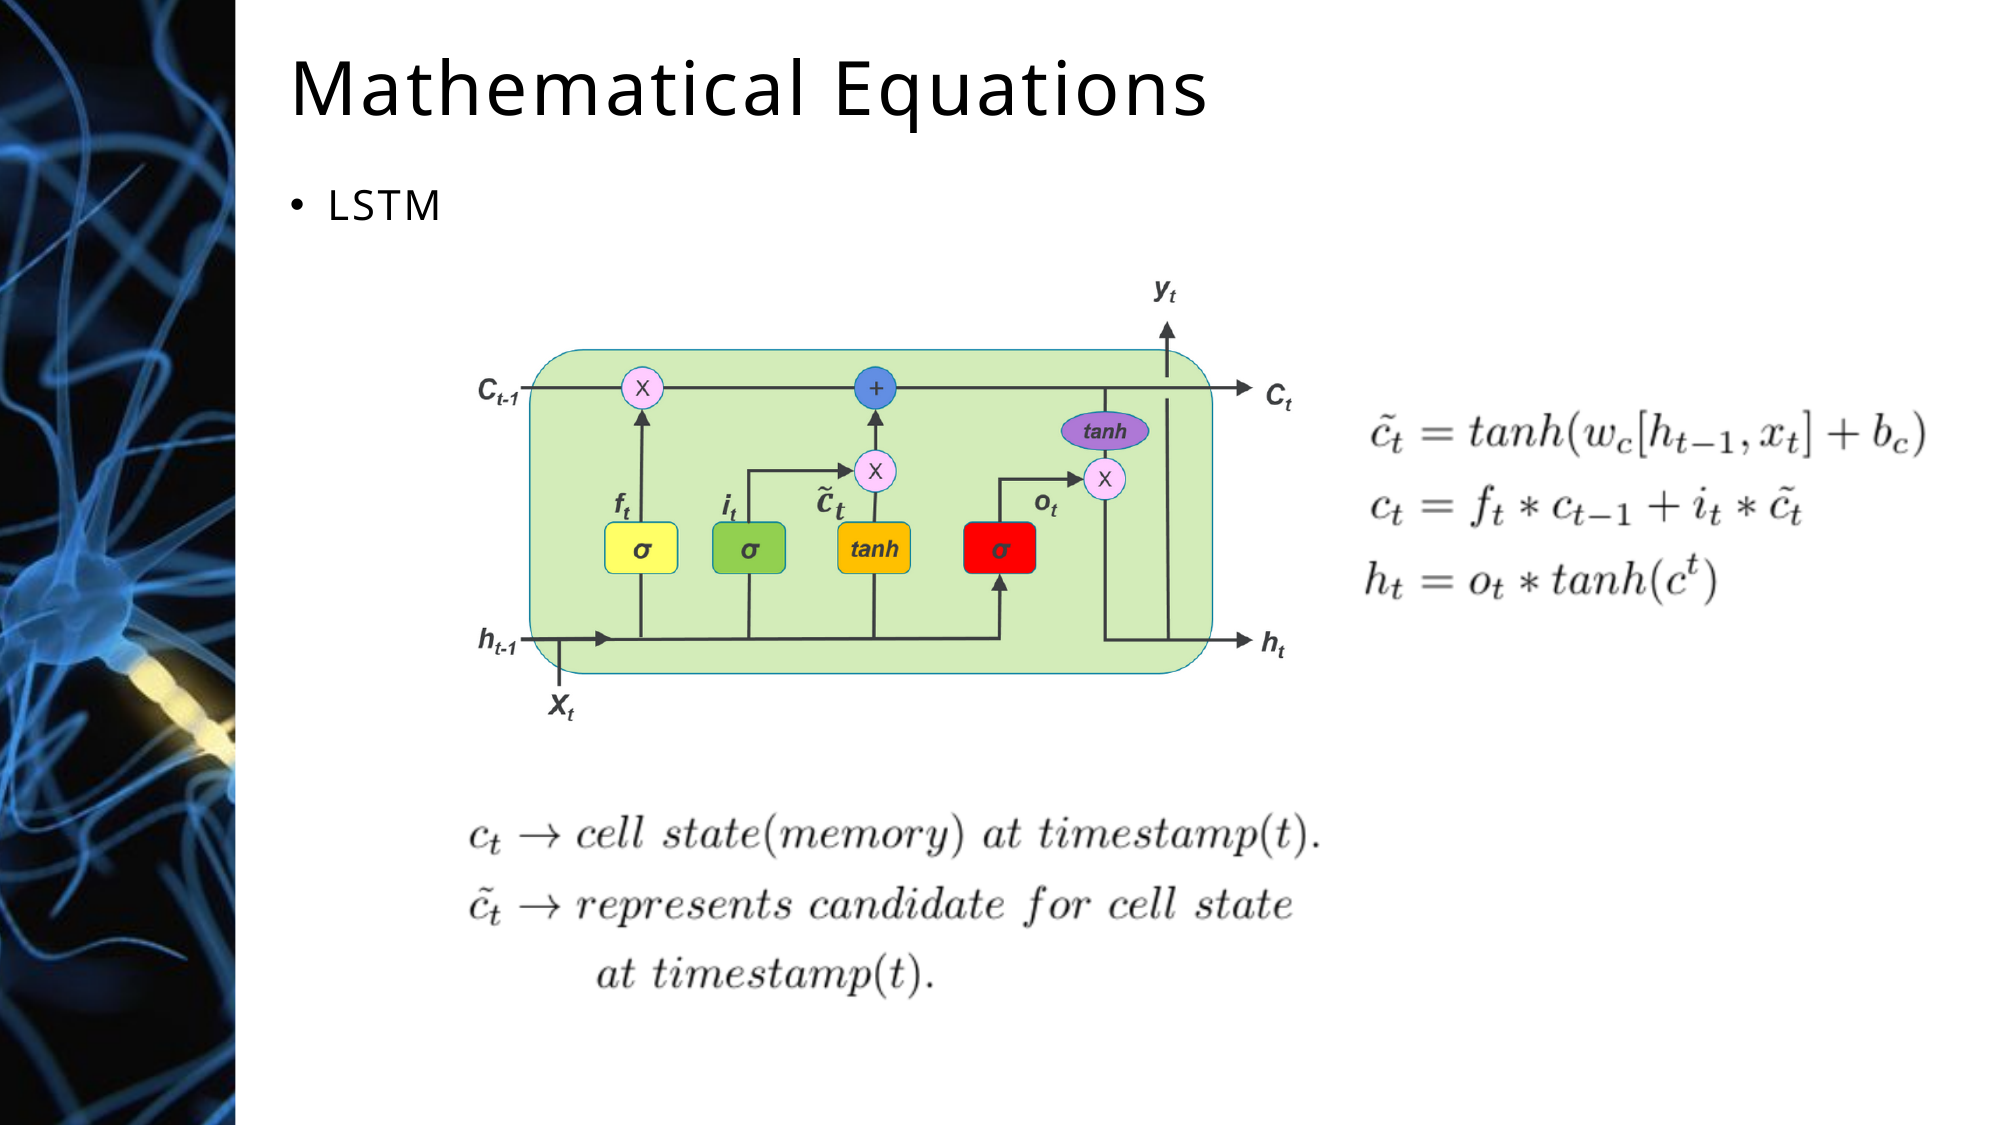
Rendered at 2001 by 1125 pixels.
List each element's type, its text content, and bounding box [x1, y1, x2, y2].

title Mathematical Equations [271, 33, 1863, 147]
picture [432, 766, 1342, 1005]
picture [0, 0, 236, 1125]
picture [1327, 334, 2000, 681]
list LSTM [271, 166, 1966, 1092]
picture [417, 236, 1321, 743]
